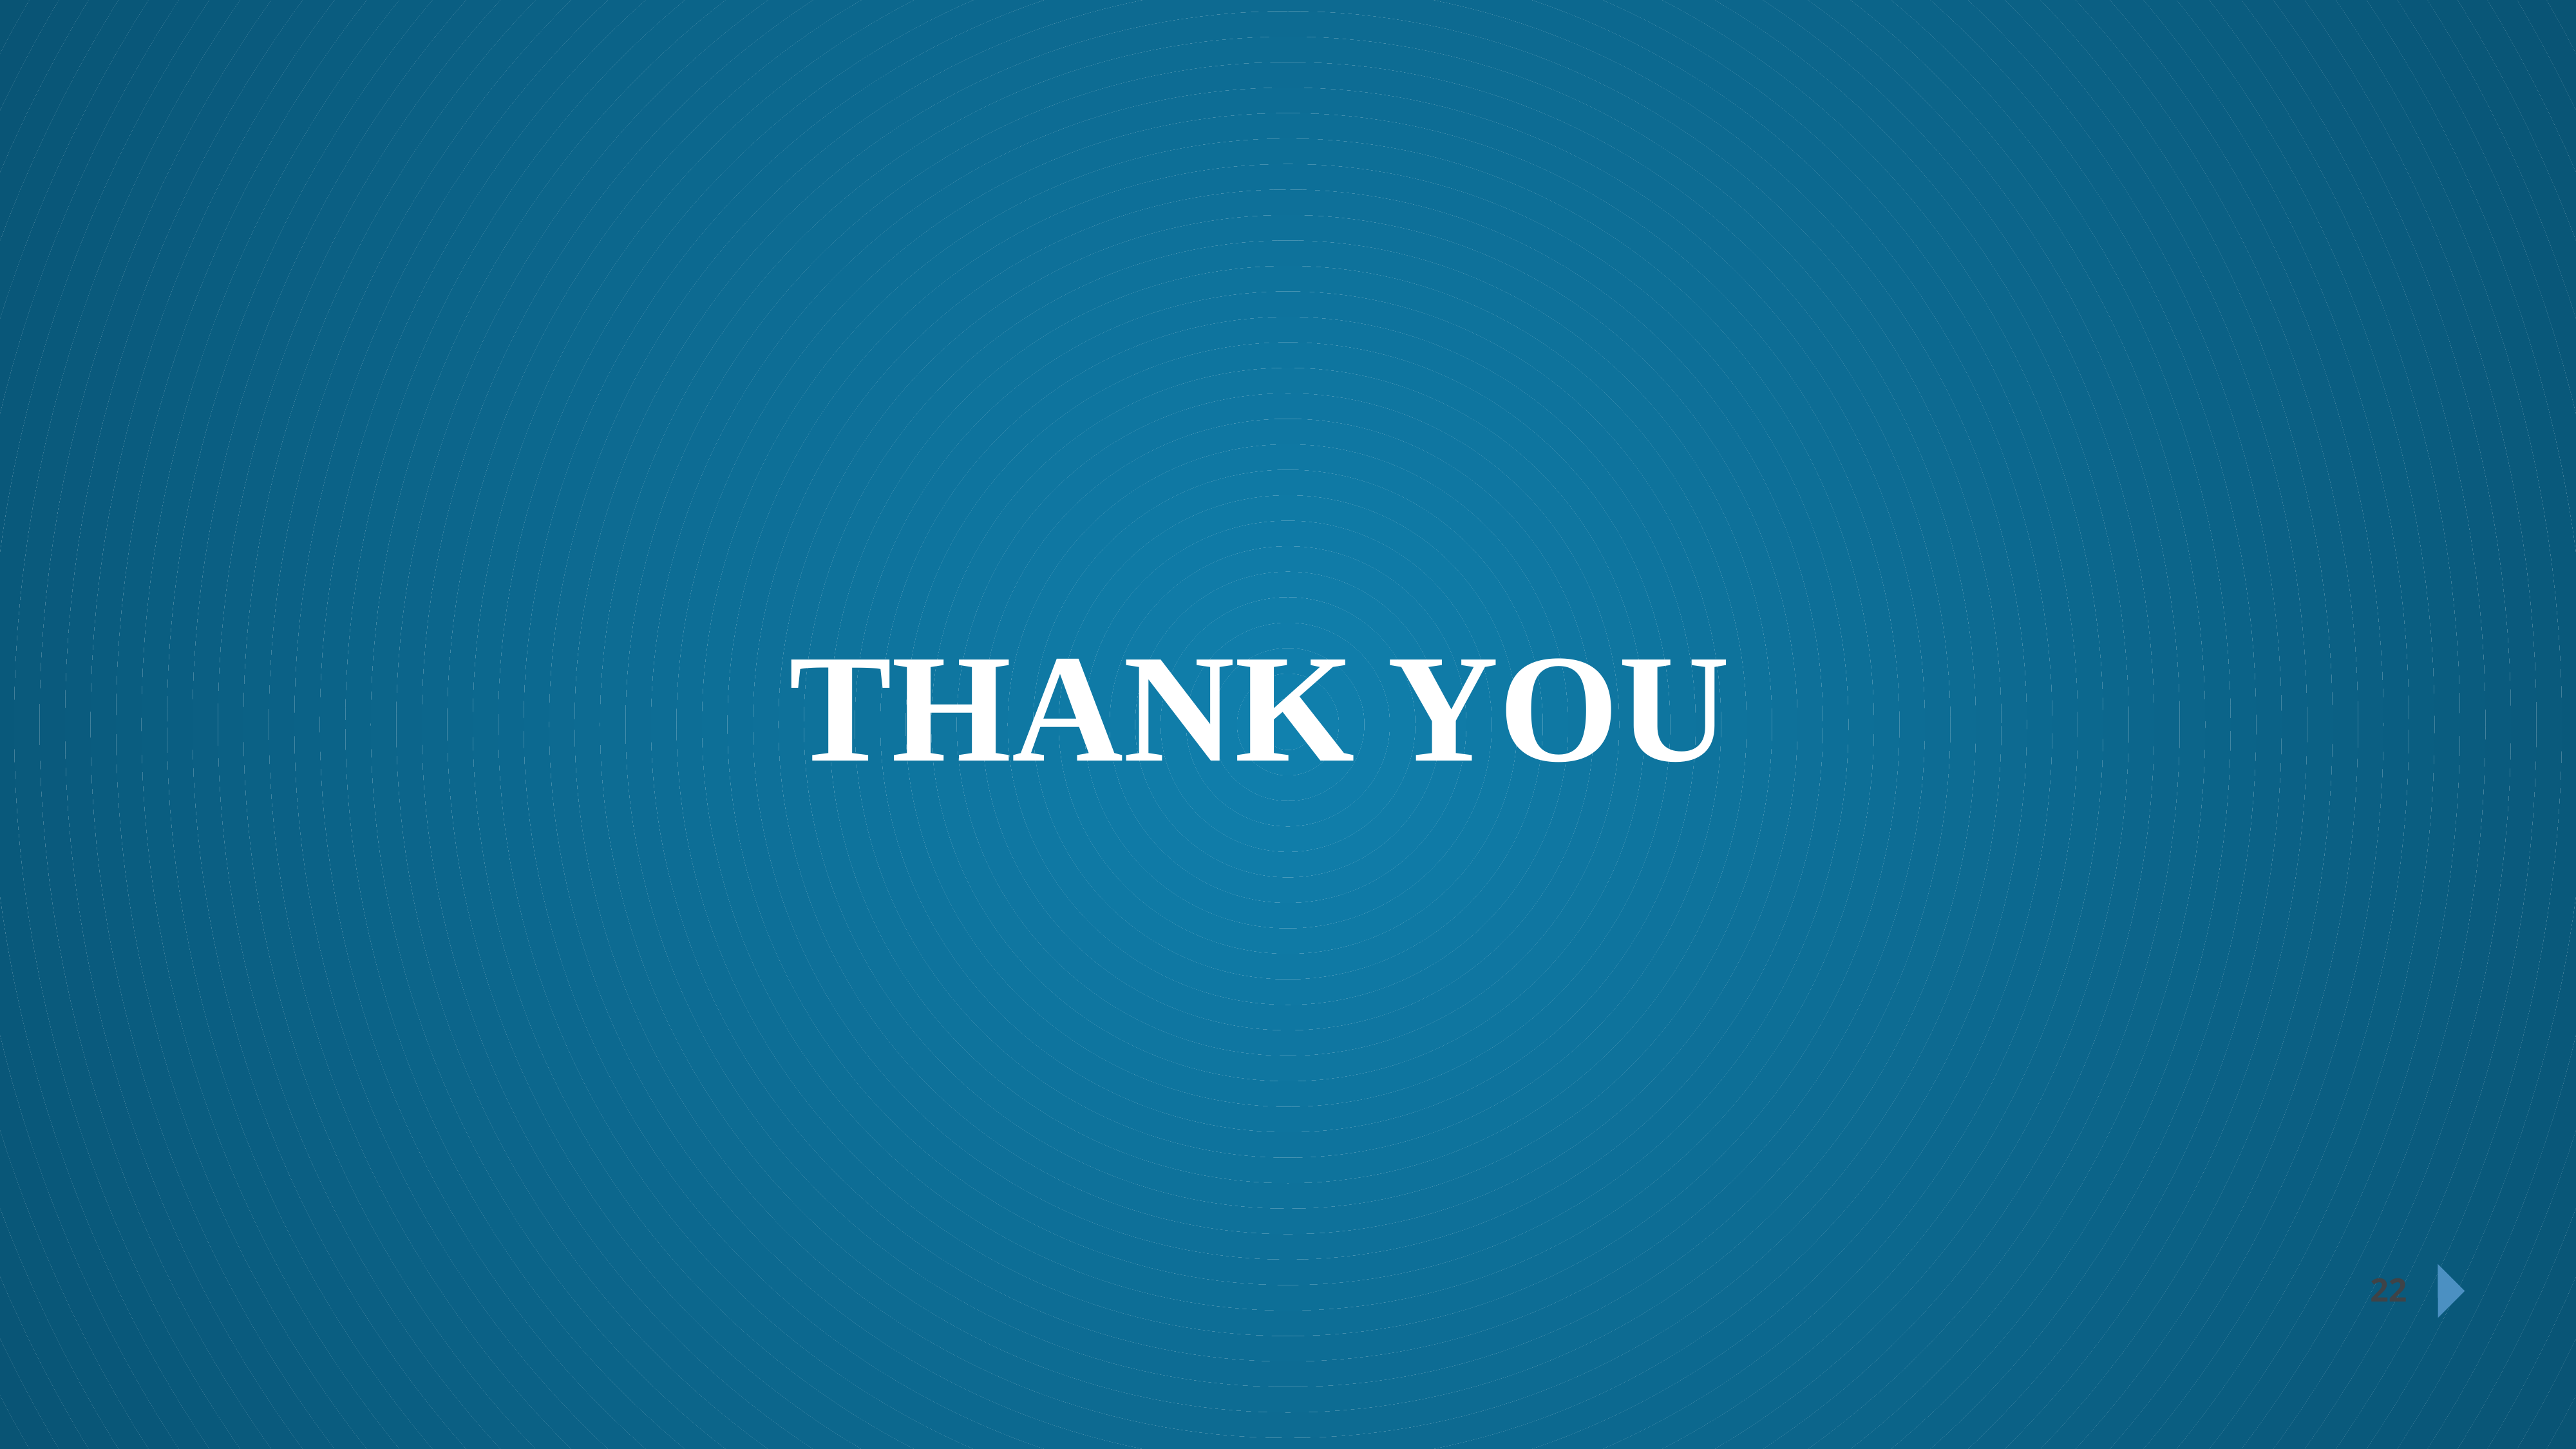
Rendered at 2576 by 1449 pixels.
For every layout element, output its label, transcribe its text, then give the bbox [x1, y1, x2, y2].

text_box THANK YOU [724, 601, 1795, 797]
slide_number ‹#› [2340, 1264, 2438, 1449]
